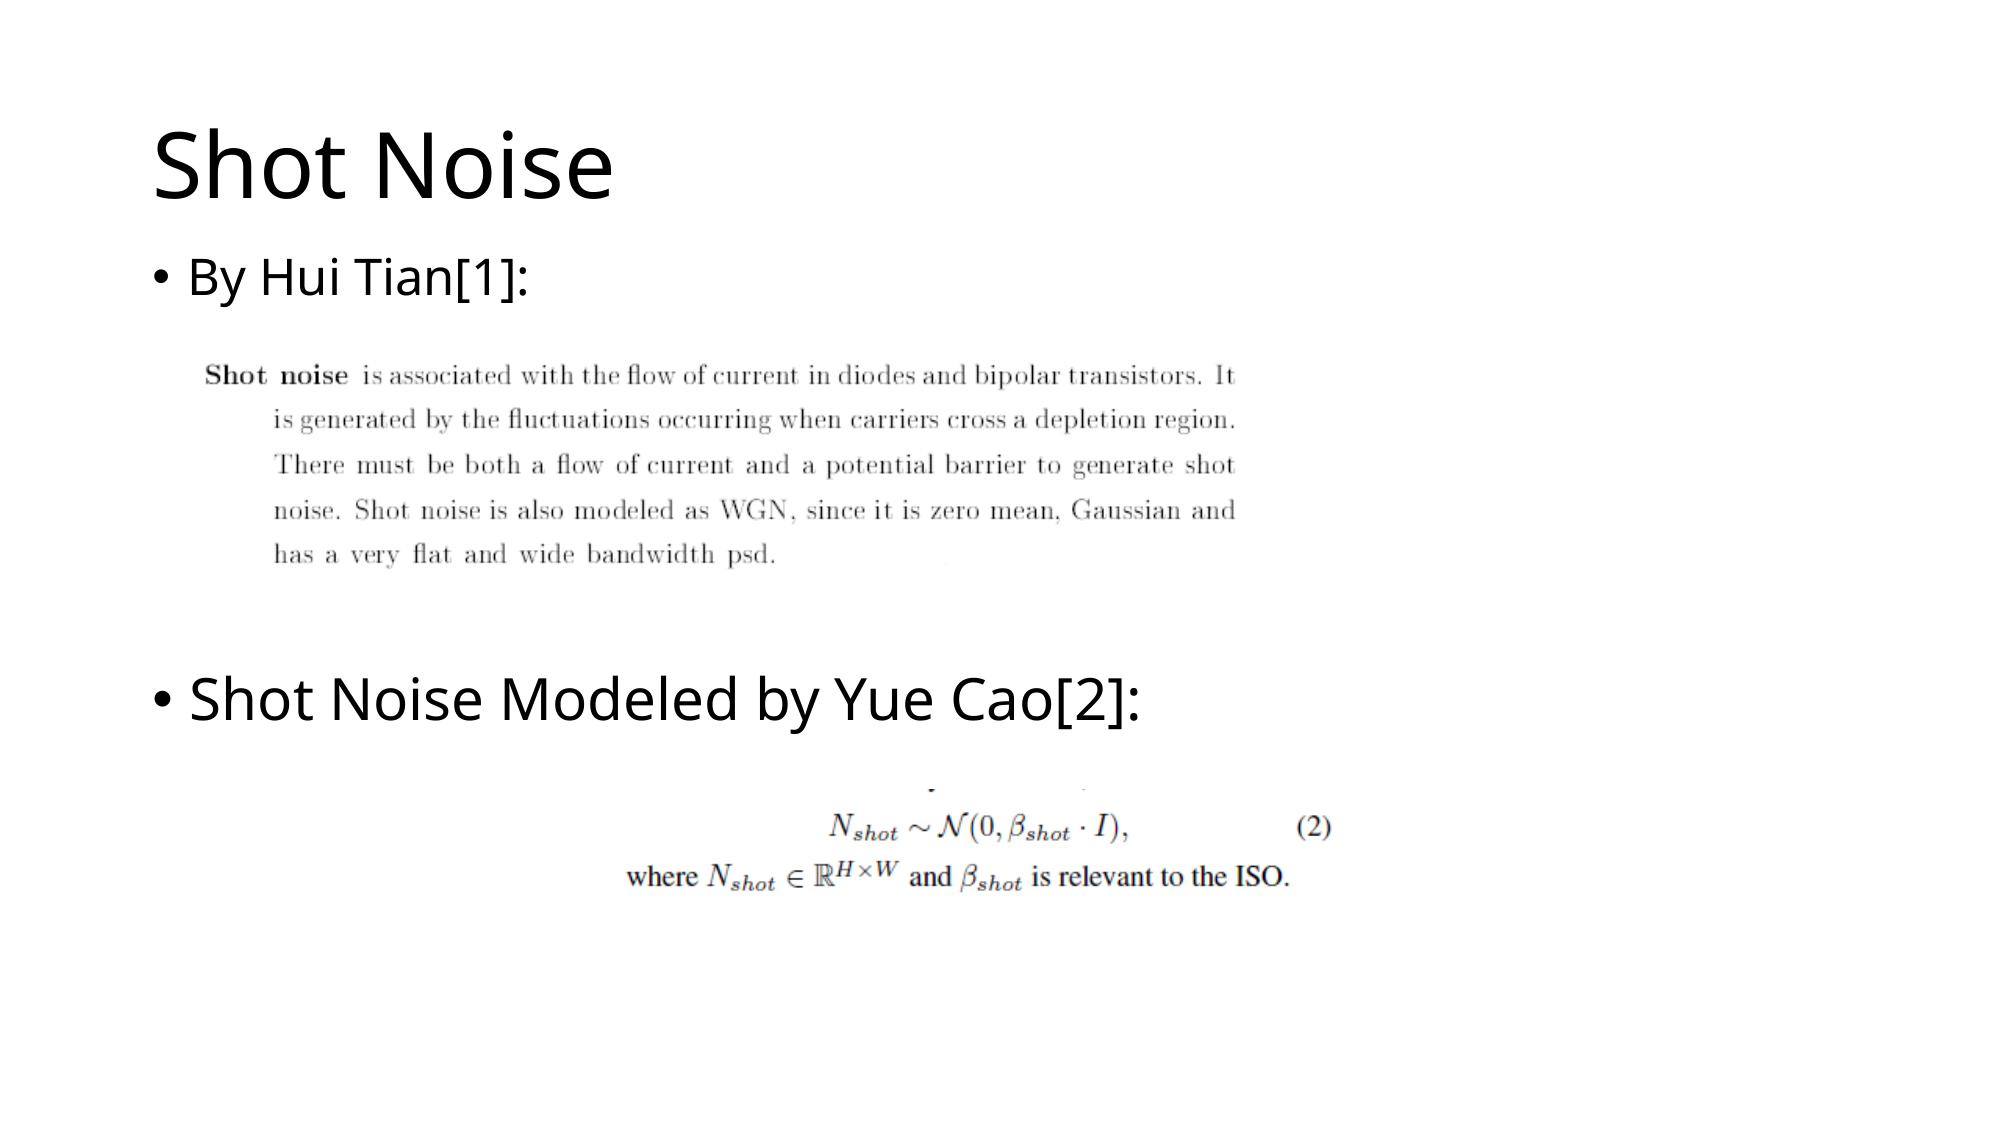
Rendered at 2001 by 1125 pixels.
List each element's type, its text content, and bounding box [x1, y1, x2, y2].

title Shot Noise [137, 59, 1863, 278]
picture [620, 788, 1350, 903]
text_box By Hui Tian[1]: [137, 244, 1141, 315]
picture [186, 342, 1266, 583]
list Shot Noise Modeled by Yue Cao[2]: [137, 662, 1863, 902]
